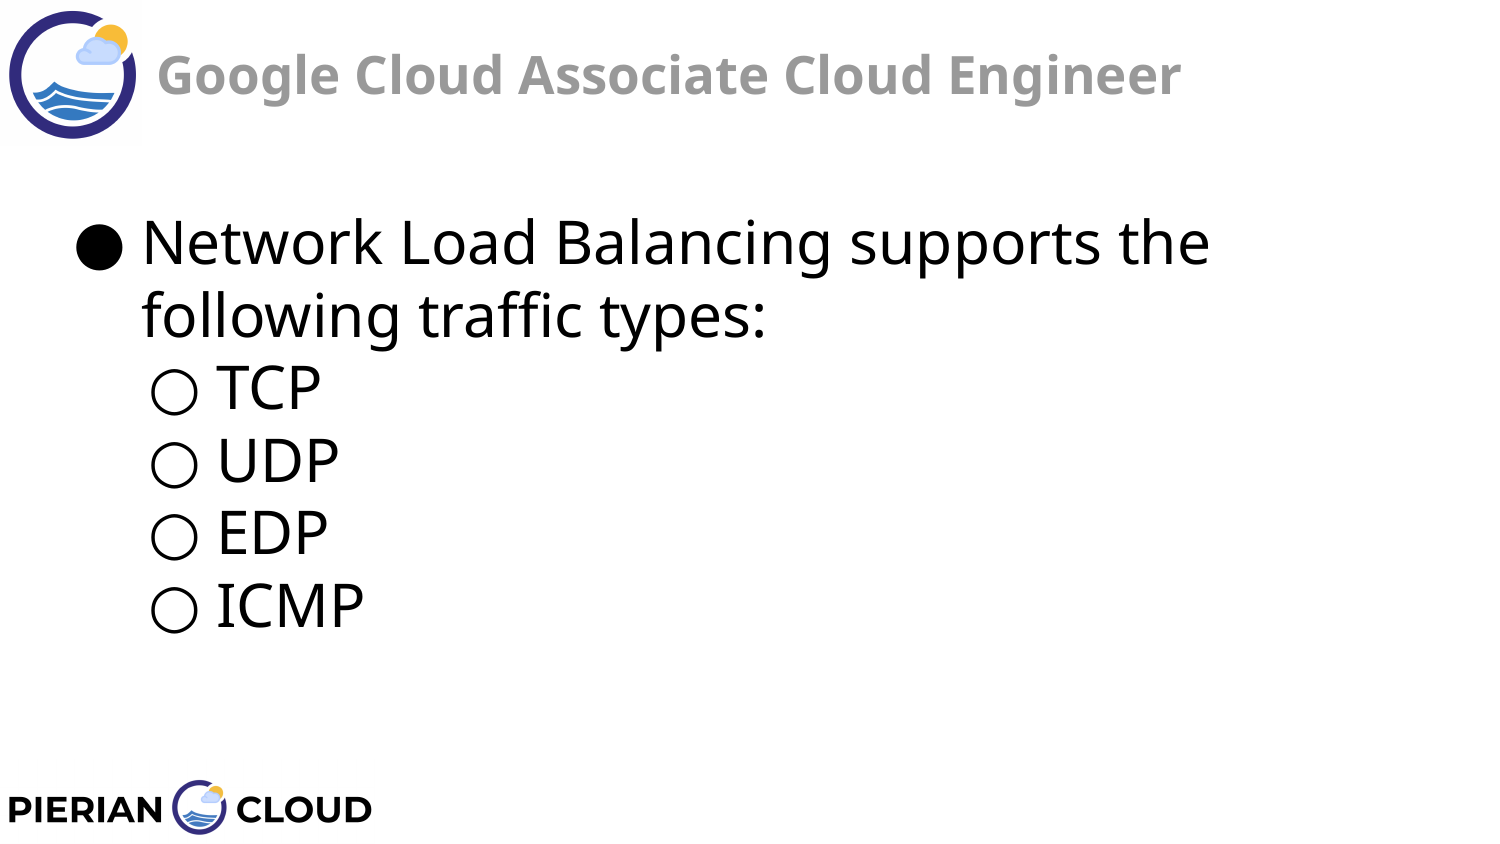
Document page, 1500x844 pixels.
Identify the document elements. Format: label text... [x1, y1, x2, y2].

picture [0, 758, 375, 844]
title Google Cloud Associate Cloud Engineer [146, 25, 1420, 120]
subtitle Network Load Balancing supports the following traffic types: TCP UDP EDP ICMP [51, 189, 1476, 750]
picture [0, 0, 142, 146]
